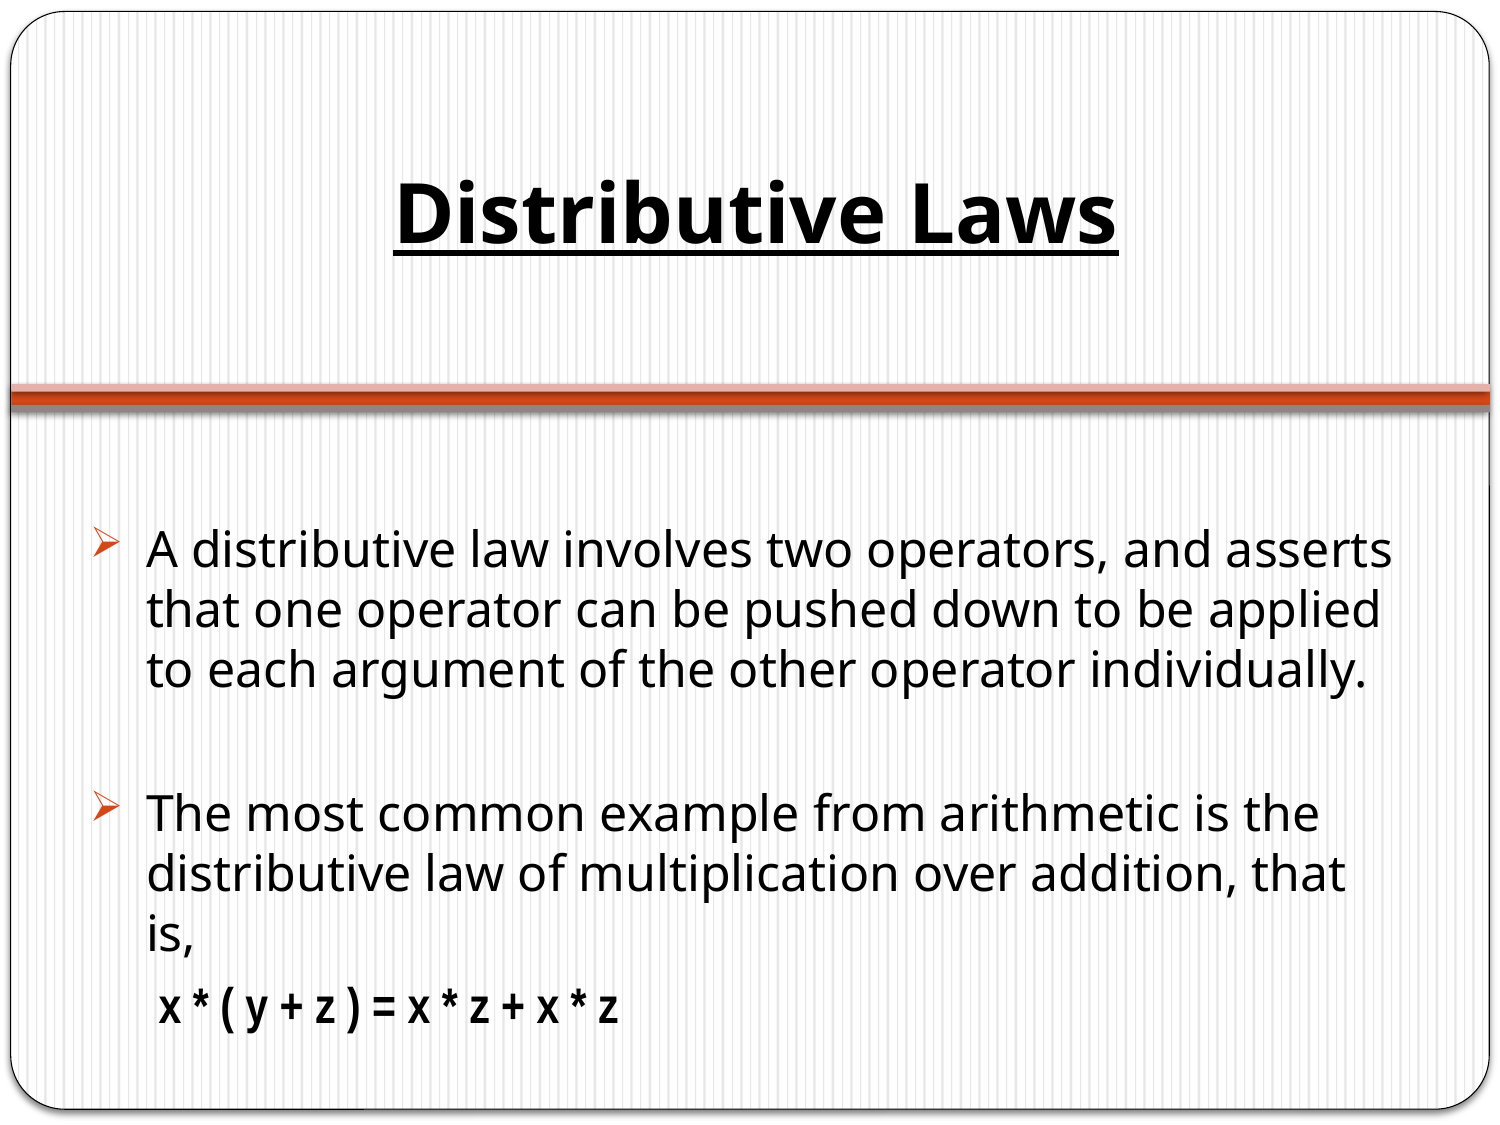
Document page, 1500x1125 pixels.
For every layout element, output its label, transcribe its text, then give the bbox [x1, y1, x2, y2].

title Distributive Laws [118, 50, 1394, 275]
list A distributive law involves two operators, and asserts that one operator can be pushed down to be applied to each argument of the other operator individually. The most common example from arithmetic is the distributive law of multiplication over addition, that is, x * ( y + z ) = x * z + x * z [75, 437, 1425, 1088]
